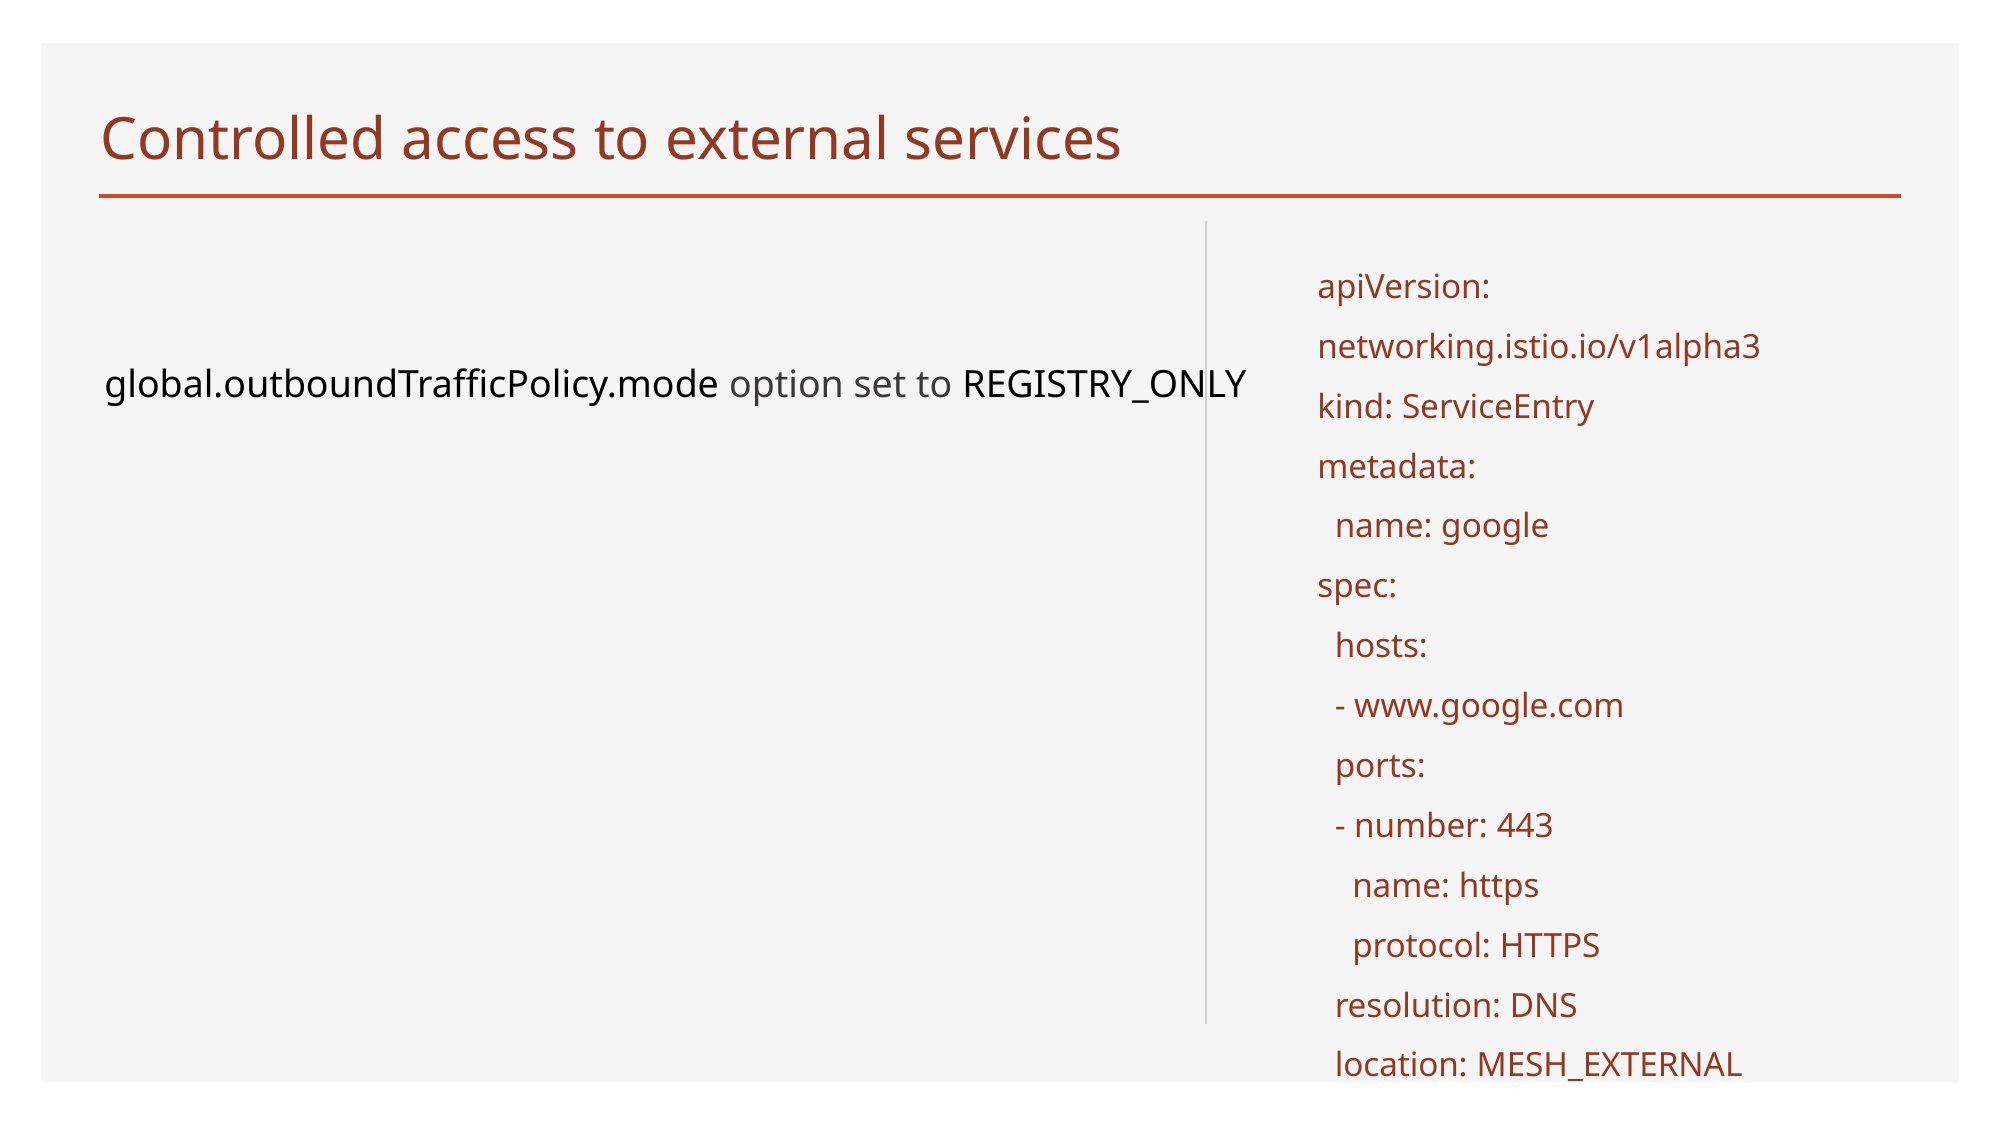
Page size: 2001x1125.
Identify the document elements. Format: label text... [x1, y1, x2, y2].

text_box global.outboundTrafficPolicy.mode option set to REGISTRY_ONLY [89, 352, 1205, 413]
title Controlled access to external services [85, 73, 1214, 179]
text_box global.outboundTrafficPolicy.mode option set to REGISTRY_ONLY [1207, 352, 1302, 413]
text_box apiVersion: networking.istio.io/v1alpha3 kind: ServiceEntry metadata: name: google spec: hosts: - www.google.com ports: - number: 443 name: https protocol: HTTPS resolution: DNS location: MESH_EXTERNAL [1302, 237, 1894, 1091]
